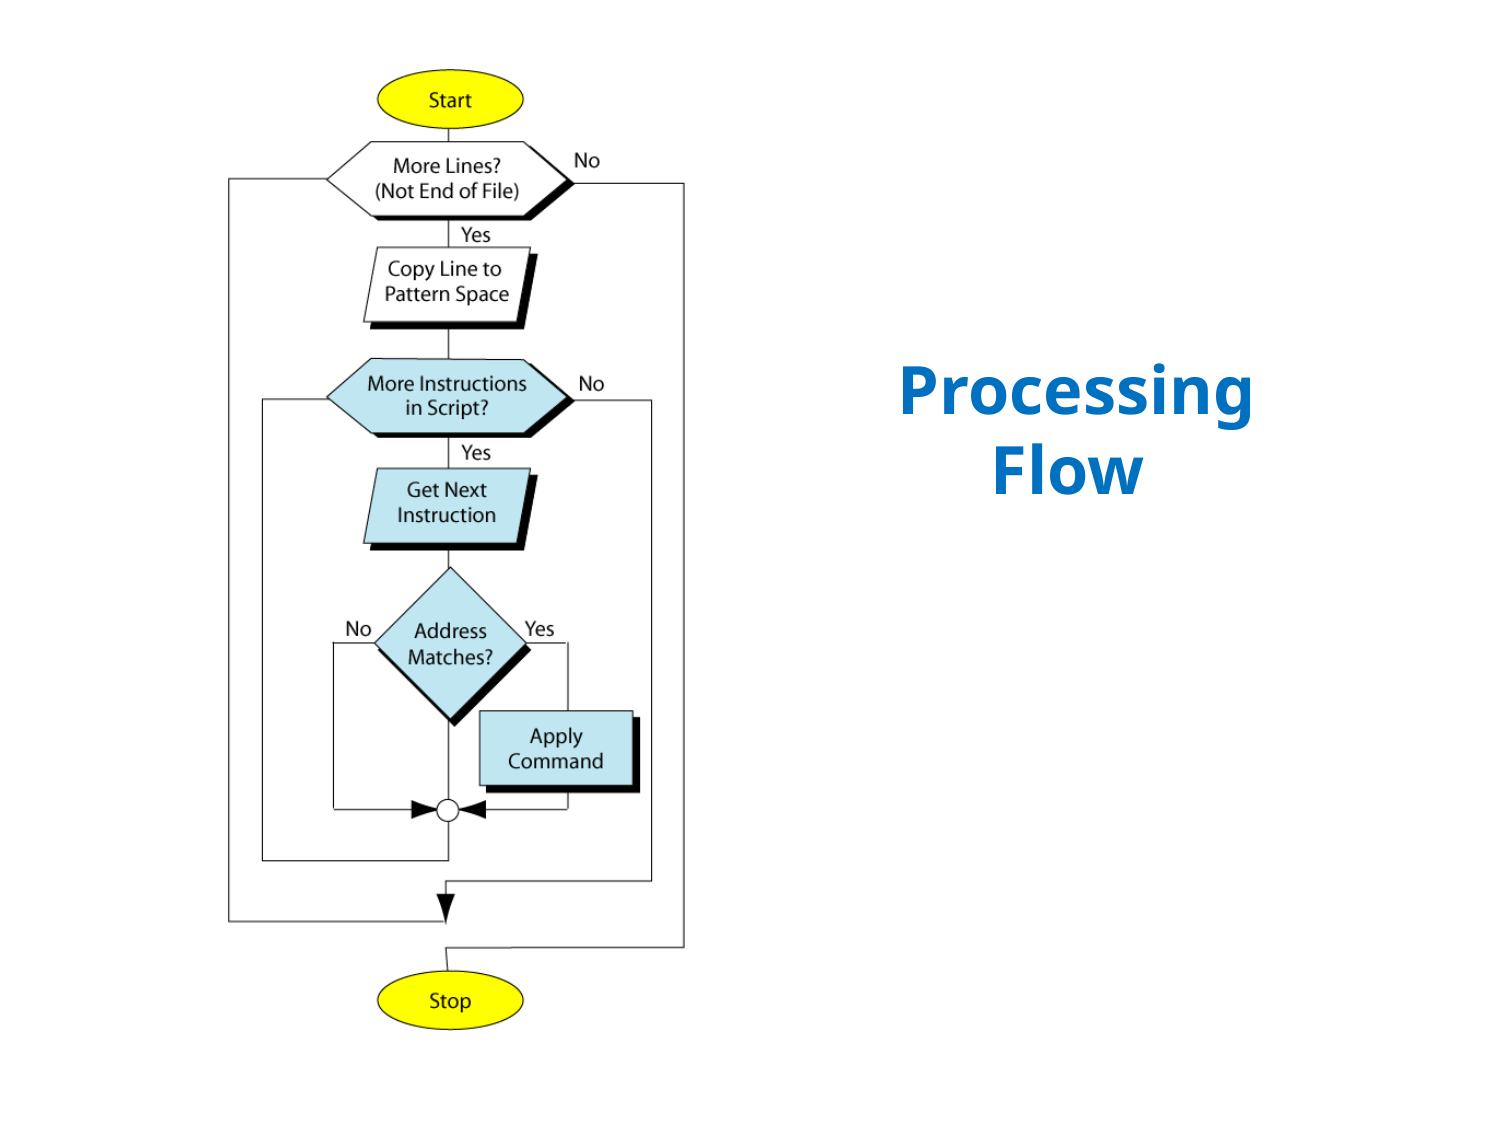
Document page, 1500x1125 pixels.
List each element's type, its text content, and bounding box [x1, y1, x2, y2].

picture [228, 69, 685, 1031]
title Processing Flow [726, 333, 1427, 522]
